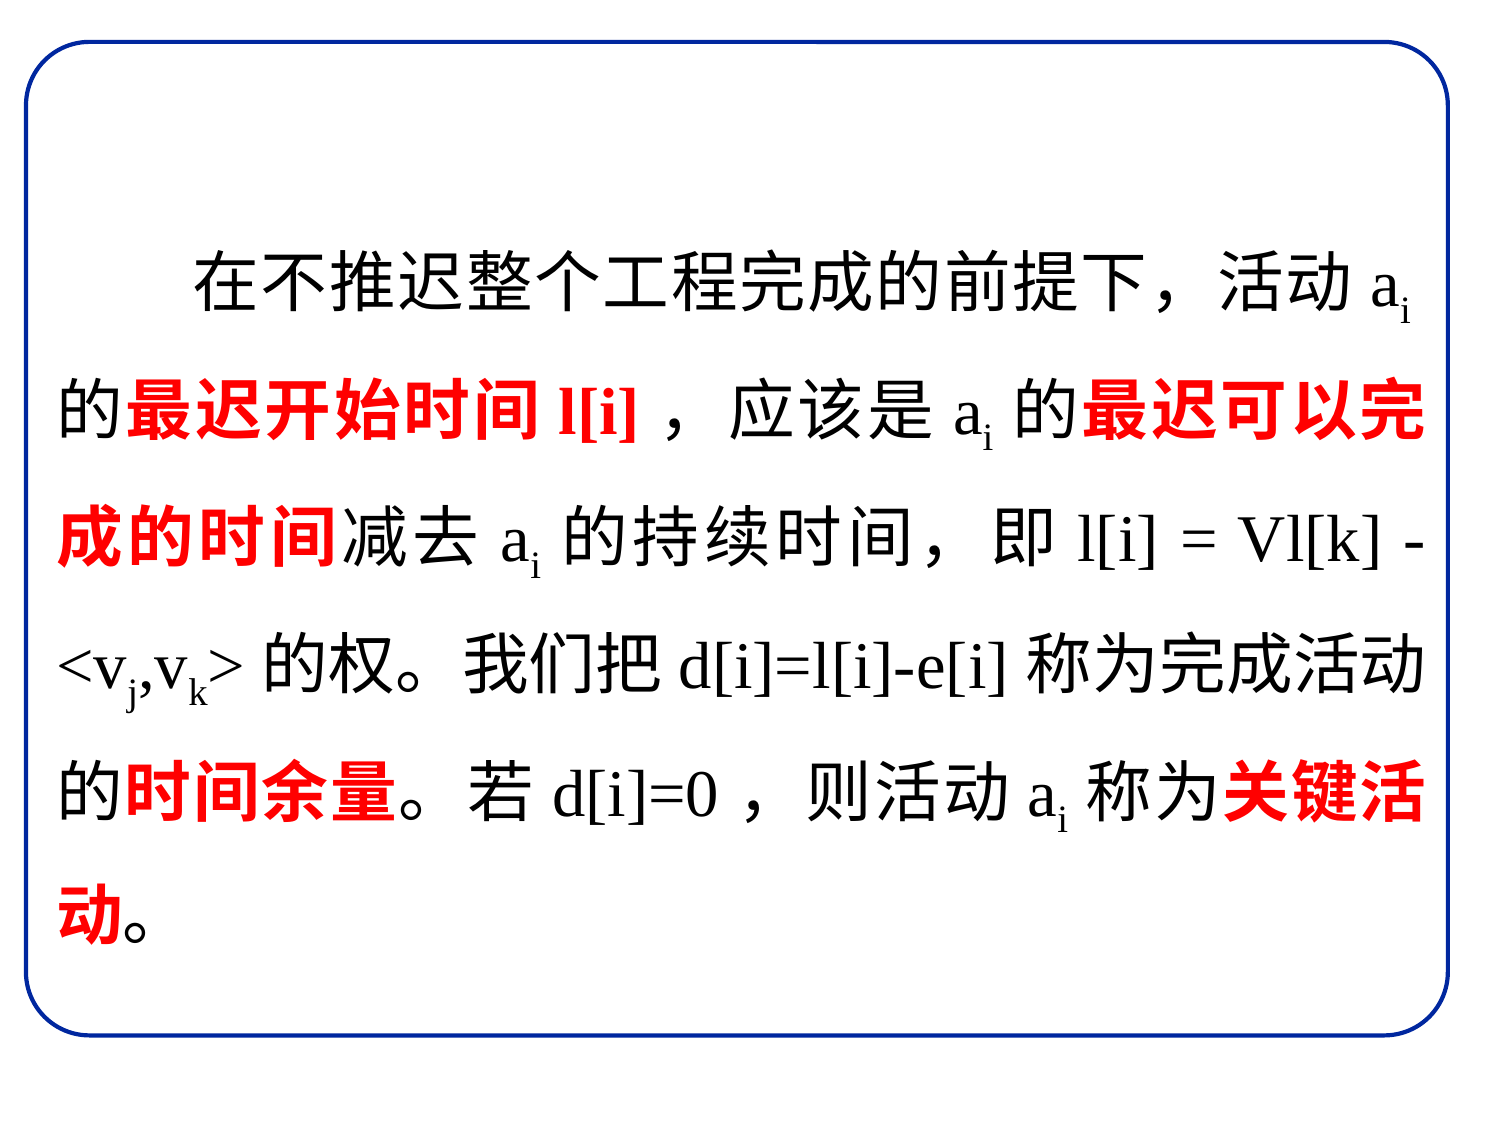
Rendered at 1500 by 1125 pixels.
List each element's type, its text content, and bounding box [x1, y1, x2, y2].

text_box 在不推迟整个工程完成的前提下，活动ai的最迟开始时间l[i]，应该是ai的最迟可以完成的时间减去ai的持续时间，即l[i] = Vl[k] - <vj,vk>的权。我们把d[i]=l[i]-e[i]称为完成活动的时间余量。若d[i]=0，则活动ai称为关键活动。 [41, 196, 1442, 960]
